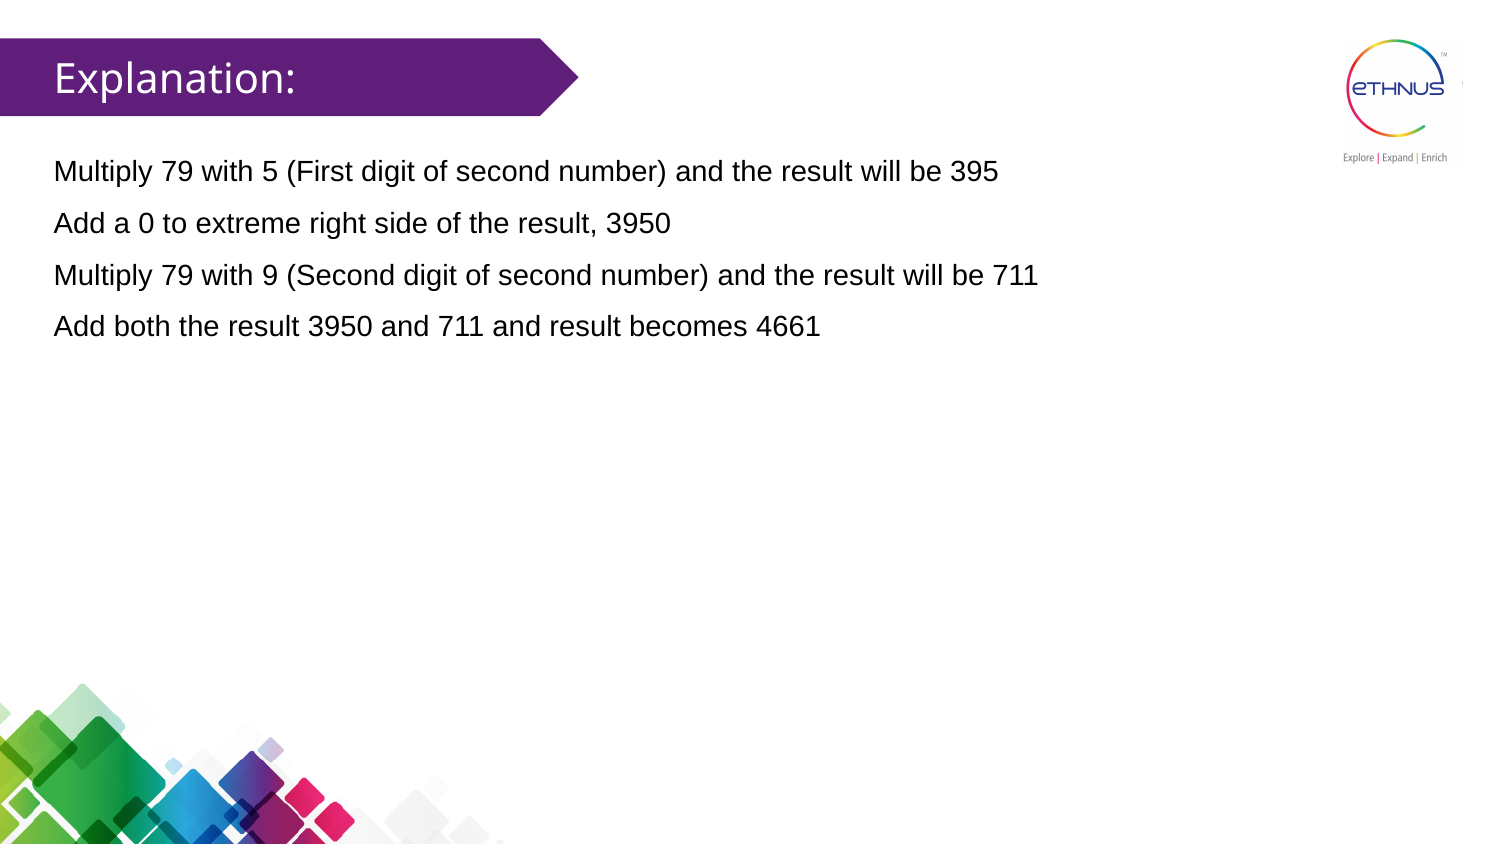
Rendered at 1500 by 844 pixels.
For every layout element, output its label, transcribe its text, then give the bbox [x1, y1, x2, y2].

picture [0, 668, 732, 844]
text_box [0, 38, 53, 117]
text_box Multiply 79 with 5 (First digit of second number) and the result will be 395 Add a 0 to extreme right side of the result, 3950 Multiply 79 with 9 (Second digit of second number) and the result will be 711 Add both the result 3950 and 711 and result becomes 4661 [53, 152, 1265, 669]
text_box [518, 38, 579, 117]
text_box Explanation: [53, 38, 518, 117]
picture [1343, 38, 1463, 165]
